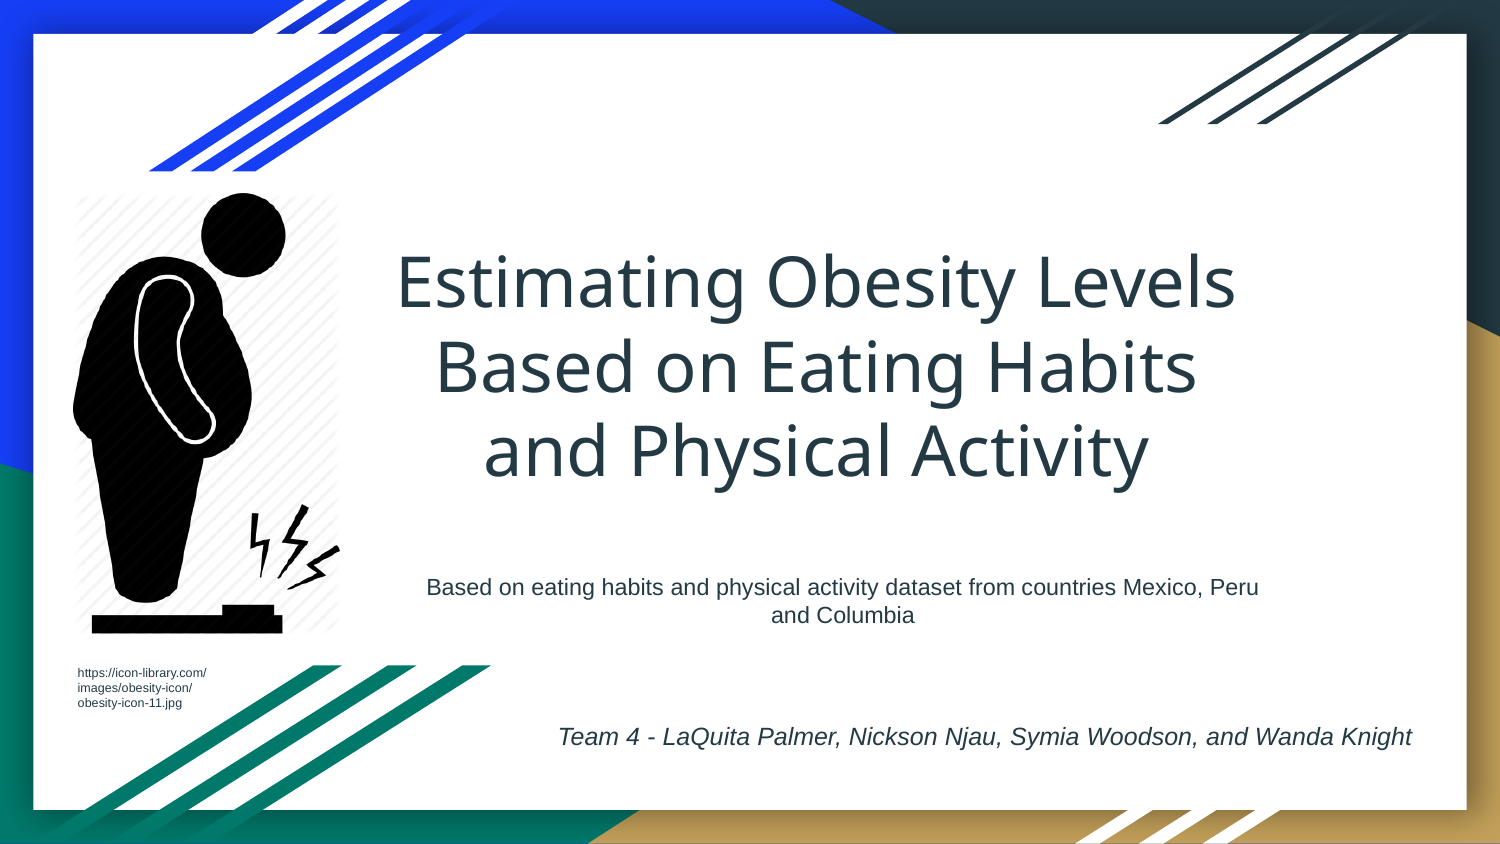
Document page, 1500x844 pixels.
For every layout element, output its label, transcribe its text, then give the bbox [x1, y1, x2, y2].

text_box Team 4 - LaQuita Palmer, Nickson Njau, Symia Woodson, and Wanda Knight [540, 705, 1431, 802]
title Estimating Obesity Levels Based on Eating Habits and Physical Activity [377, 192, 1257, 536]
subtitle Based on eating habits and physical activity dataset from countries Mexico, Peru and Columbia [403, 556, 1283, 643]
text_box https://icon-library.com/images/obesity-icon/obesity-icon-11.jpg [62, 650, 249, 706]
picture [73, 192, 340, 635]
